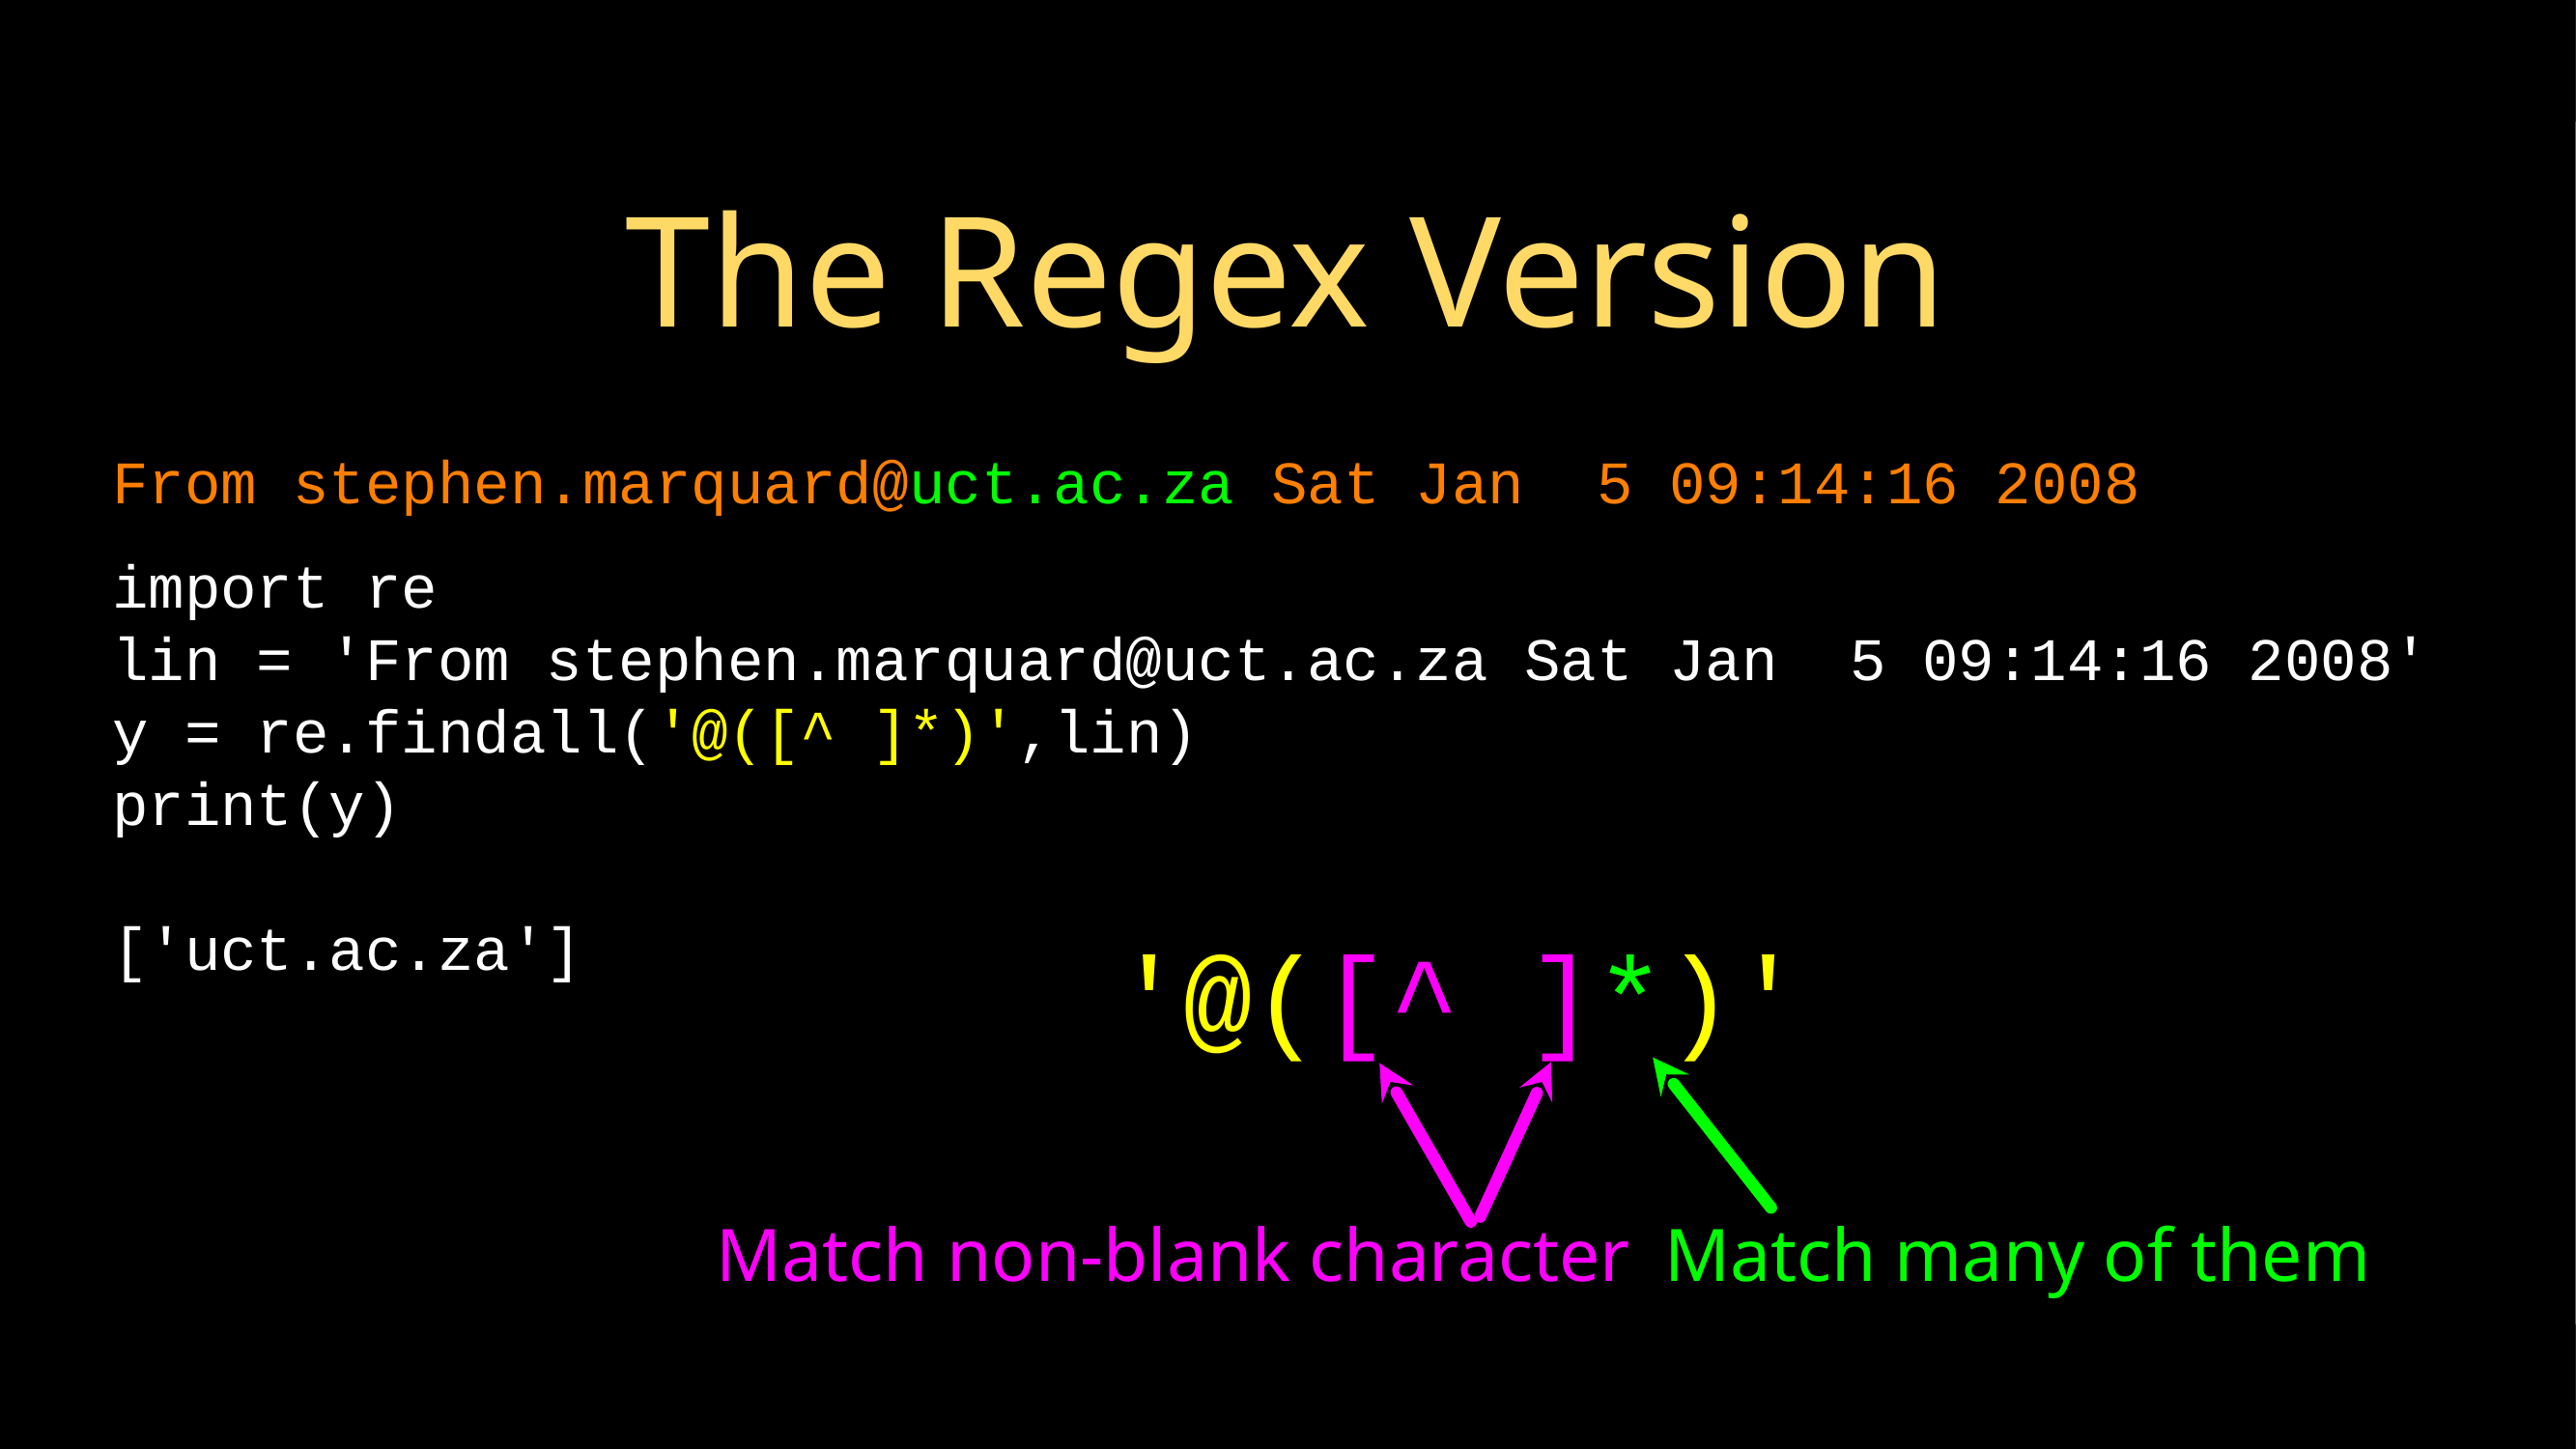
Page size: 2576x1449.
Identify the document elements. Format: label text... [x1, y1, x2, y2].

title The Regex Version [183, 128, 2391, 403]
text_box Match many of them [1628, 1203, 2408, 1302]
text_box import re lin = 'From stephen.marquard@uct.ac.za Sat Jan 5 09:14:16 2008' y = re.findall('@([^ ]*)',lin) print(y) ['uct.ac.za'] [112, 558, 2477, 971]
text_box [1379, 1063, 1471, 1222]
text_box From stephen.marquard@uct.ac.za Sat Jan 5 09:14:16 2008 [112, 426, 2366, 533]
text_box [1480, 1062, 1552, 1217]
text_box Match non-blank character [688, 1203, 1628, 1302]
text_box [1653, 1057, 1768, 1203]
text_box '@([^ ]*)' [1115, 971, 1810, 1062]
